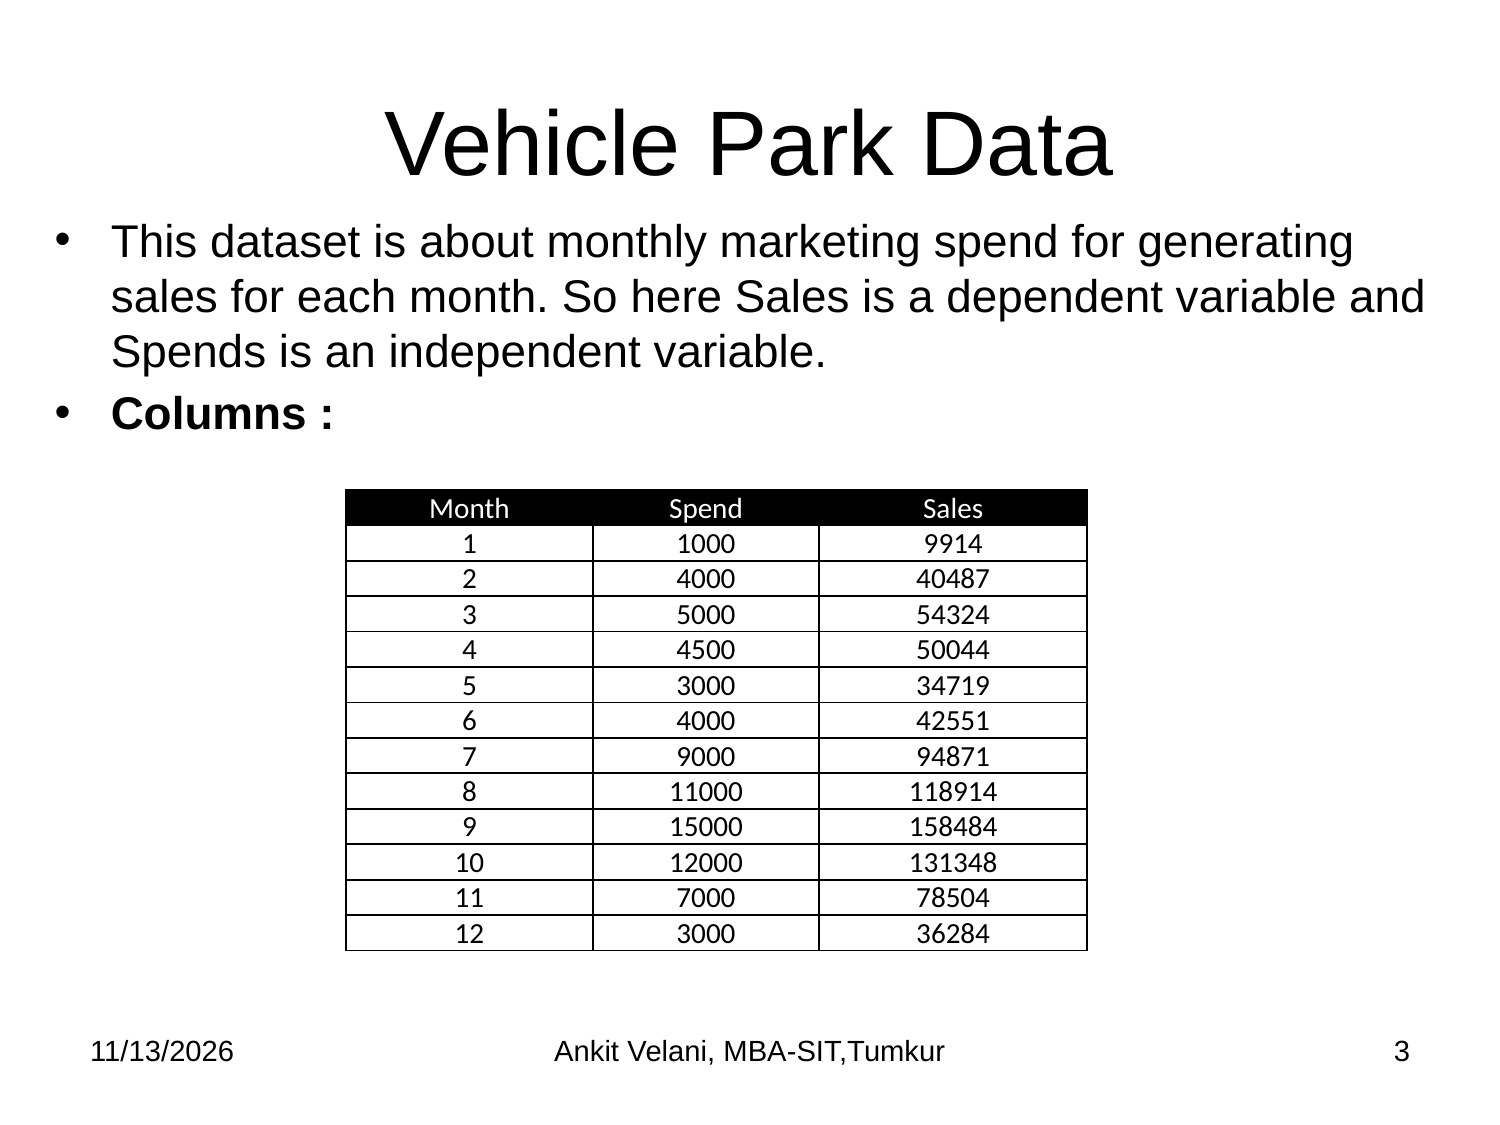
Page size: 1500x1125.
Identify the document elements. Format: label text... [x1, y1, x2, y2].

table_cell 9 [347, 810, 592, 843]
table_cell 34719 [820, 668, 1086, 702]
table_cell 131348 [820, 845, 1086, 879]
table_cell 9000 [594, 739, 818, 772]
table_cell 11 [347, 881, 592, 914]
table_cell 4 [347, 632, 592, 666]
table_cell 2 [347, 562, 592, 595]
table_cell 1000 [594, 526, 818, 560]
table_cell 12 [347, 916, 592, 950]
table_cell 78504 [820, 881, 1086, 914]
table_cell 50044 [820, 632, 1086, 666]
table_cell 4000 [594, 703, 818, 737]
table_header Month [347, 491, 592, 524]
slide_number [75, 1024, 425, 1103]
table_cell 118914 [820, 774, 1086, 808]
table_cell 3000 [594, 668, 818, 702]
table_header Spend [594, 491, 818, 524]
slide_number 3 [1074, 1024, 1425, 1103]
table_cell 7000 [594, 881, 818, 914]
footer Ankit Velani, MBA-SIT,Tumkur [512, 1024, 988, 1103]
table_cell 8 [347, 774, 592, 808]
table_cell 5 [347, 668, 592, 702]
table_cell 42551 [820, 703, 1086, 737]
table_cell 7 [347, 739, 592, 772]
list This dataset is about monthly marketing spend for generating sales for each month. So here Sales is a dependent variable and Spends is an independent variable. Columns : [20, 204, 1480, 1005]
table_cell 11000 [594, 774, 818, 808]
table_cell 3000 [594, 916, 818, 950]
table_cell 40487 [820, 562, 1086, 595]
table_cell 6 [347, 703, 592, 737]
table_cell 1 [347, 526, 592, 560]
table_cell 15000 [594, 810, 818, 843]
table_cell 5000 [594, 597, 818, 631]
table_cell 54324 [820, 597, 1086, 631]
table_cell 36284 [820, 916, 1086, 950]
table_cell 158484 [820, 810, 1086, 843]
table_cell 9914 [820, 526, 1086, 560]
table_cell 4500 [594, 632, 818, 666]
table_cell 3 [347, 597, 592, 631]
table_cell 4000 [594, 562, 818, 595]
table_cell 12000 [594, 845, 818, 879]
table_header Sales [820, 491, 1086, 524]
table_cell 10 [347, 845, 592, 879]
table_cell 94871 [820, 739, 1086, 772]
title Vehicle Park Data [75, 45, 1425, 204]
